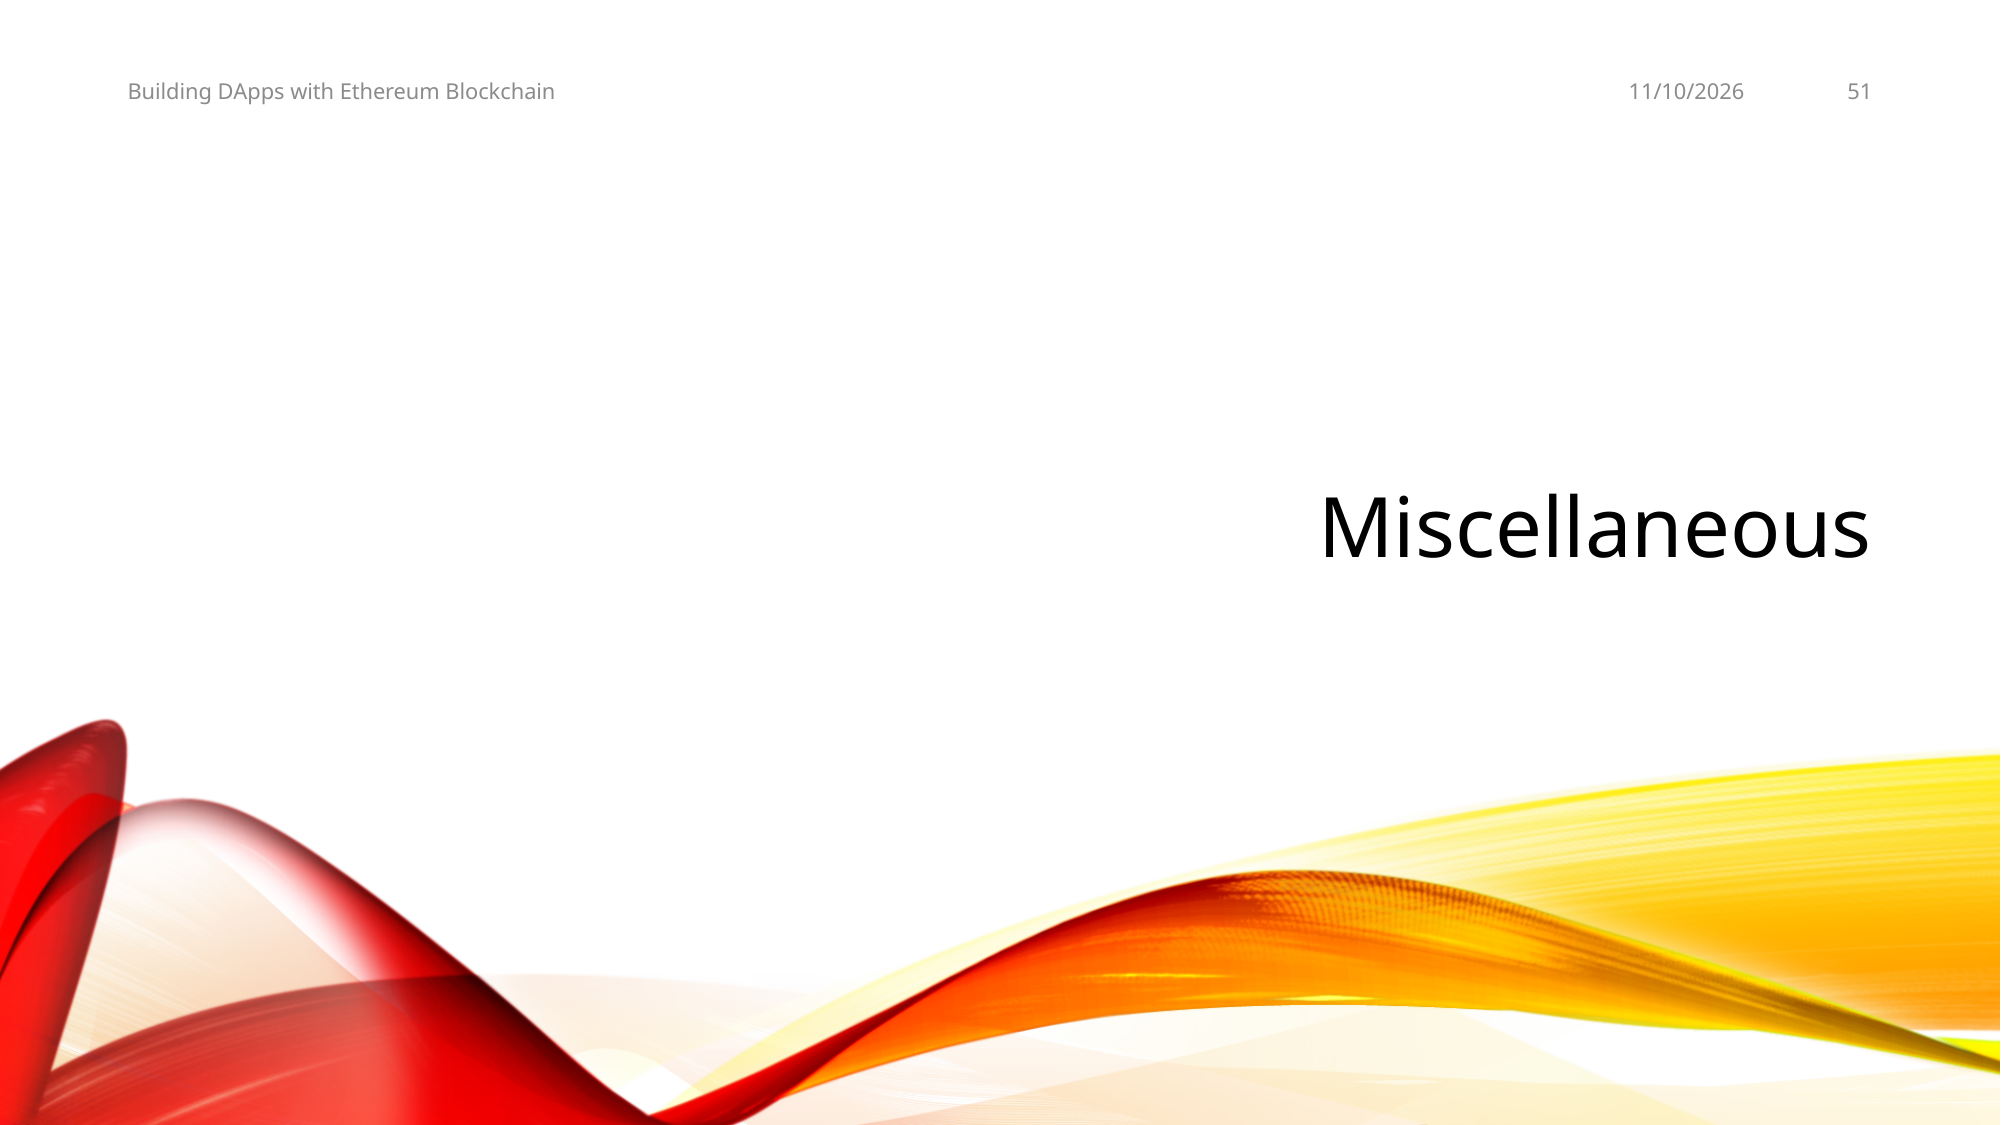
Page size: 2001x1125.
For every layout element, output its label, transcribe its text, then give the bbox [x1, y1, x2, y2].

title Miscellaneous [112, 123, 1888, 584]
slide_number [1281, 62, 1760, 123]
footer Building DApps with Ethereum Blockchain [112, 62, 1260, 123]
picture [0, 717, 2000, 1125]
slide_number 51 [1781, 62, 1888, 123]
